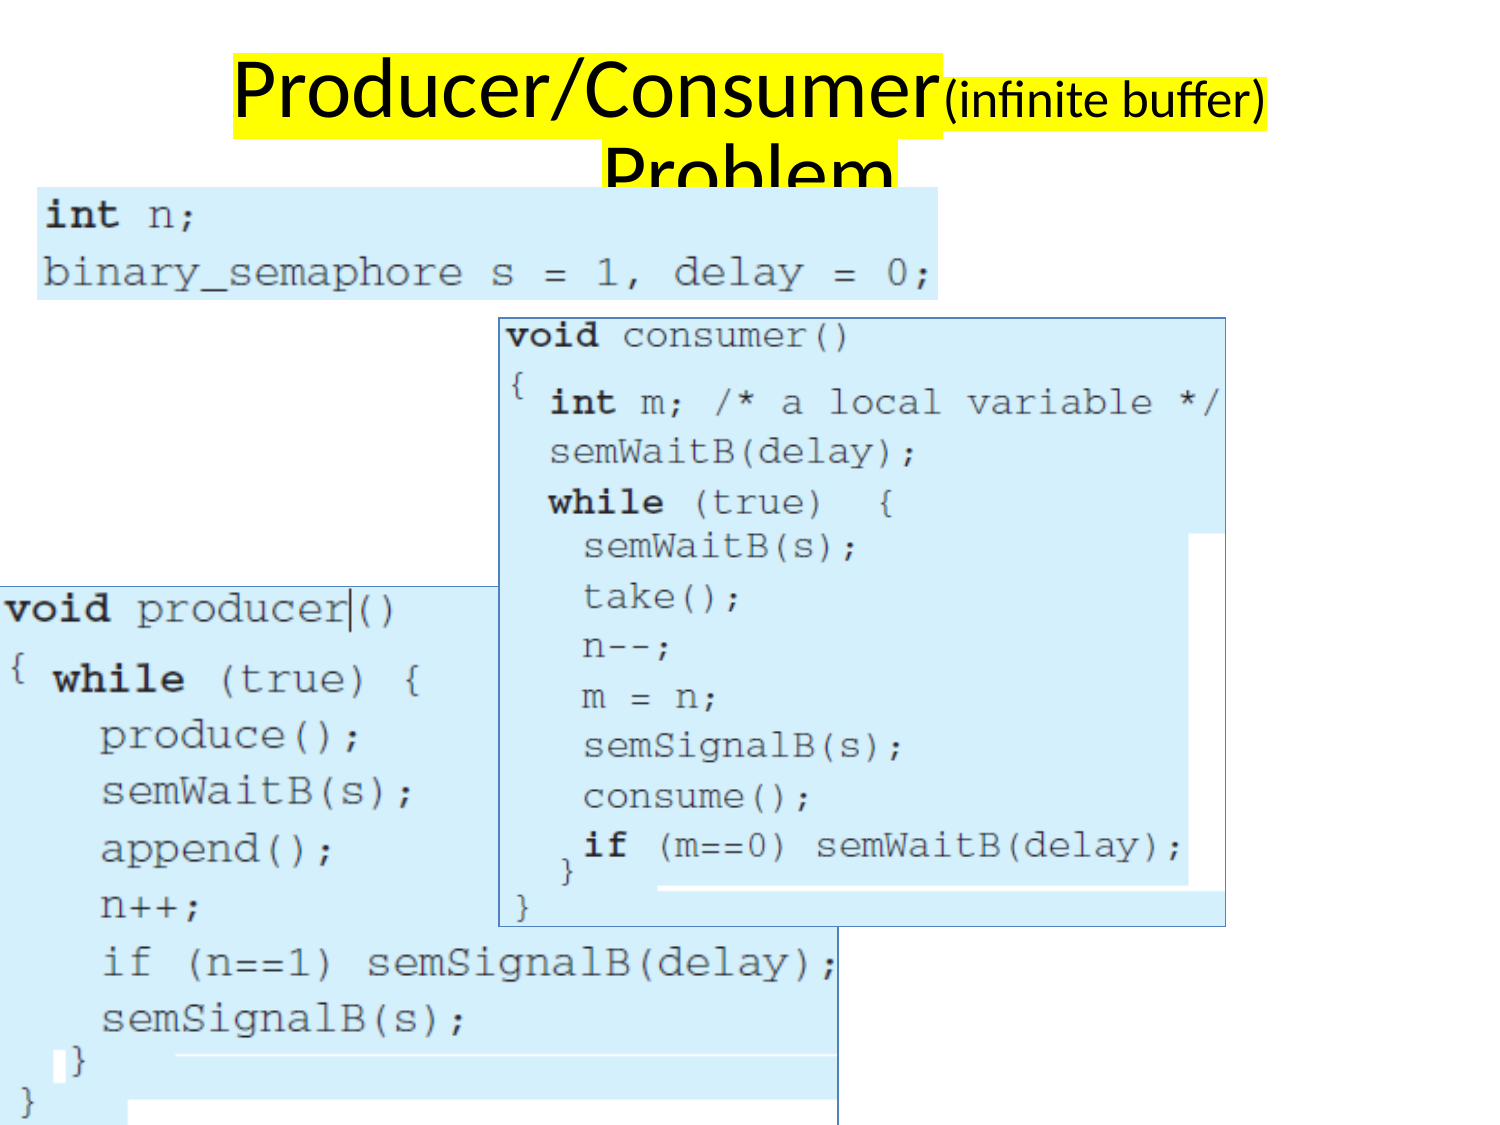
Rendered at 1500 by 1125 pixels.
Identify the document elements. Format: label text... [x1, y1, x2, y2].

picture [37, 187, 938, 301]
text_box Producer/Consumer(infinite buffer) Problem [74, 45, 1425, 233]
picture [0, 318, 1226, 1125]
